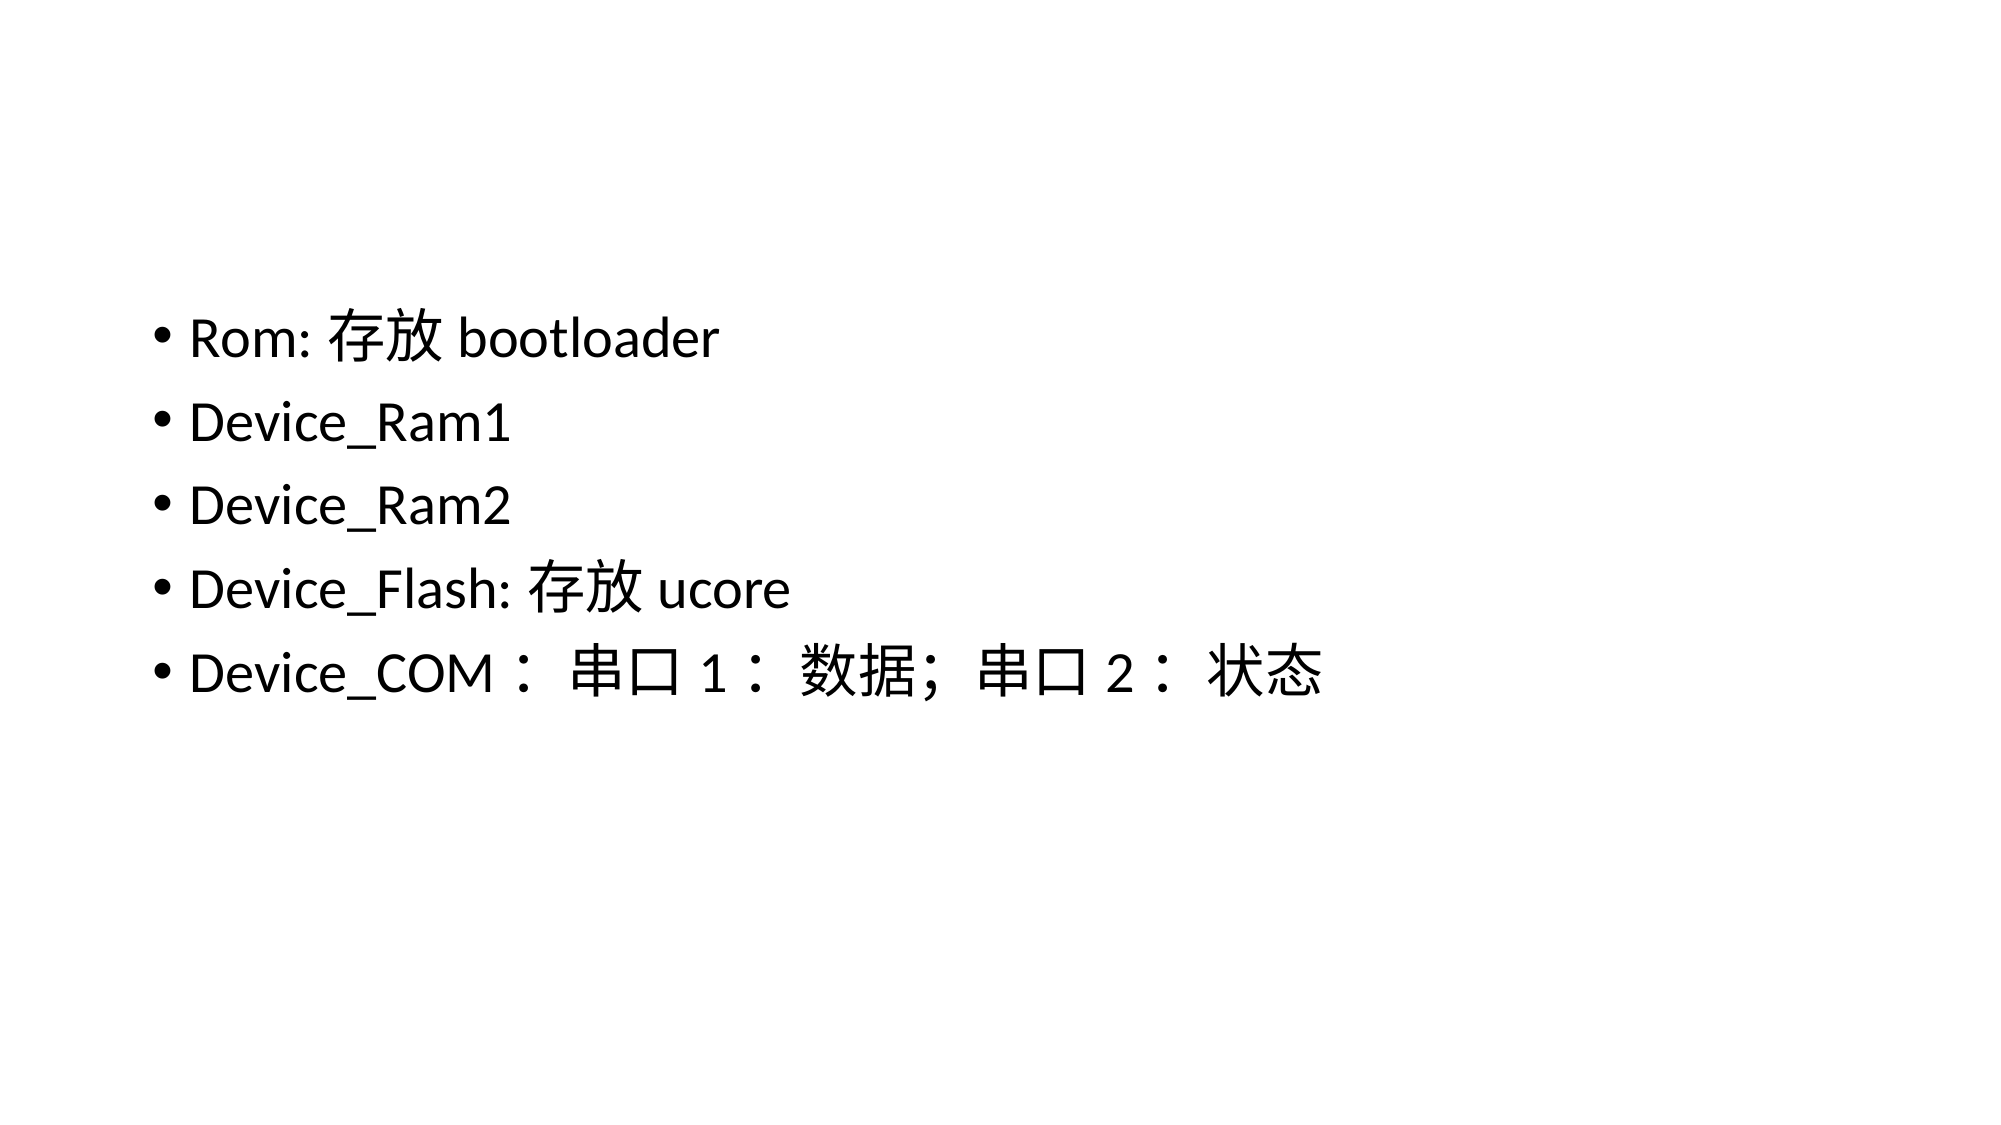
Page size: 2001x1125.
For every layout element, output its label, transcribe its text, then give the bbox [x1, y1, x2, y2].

list Rom:存放bootloader Device_Ram1 Device_Ram2 Device_Flash:存放ucore Device_COM：串口1：数据；串口2：状态 [137, 299, 1863, 1014]
